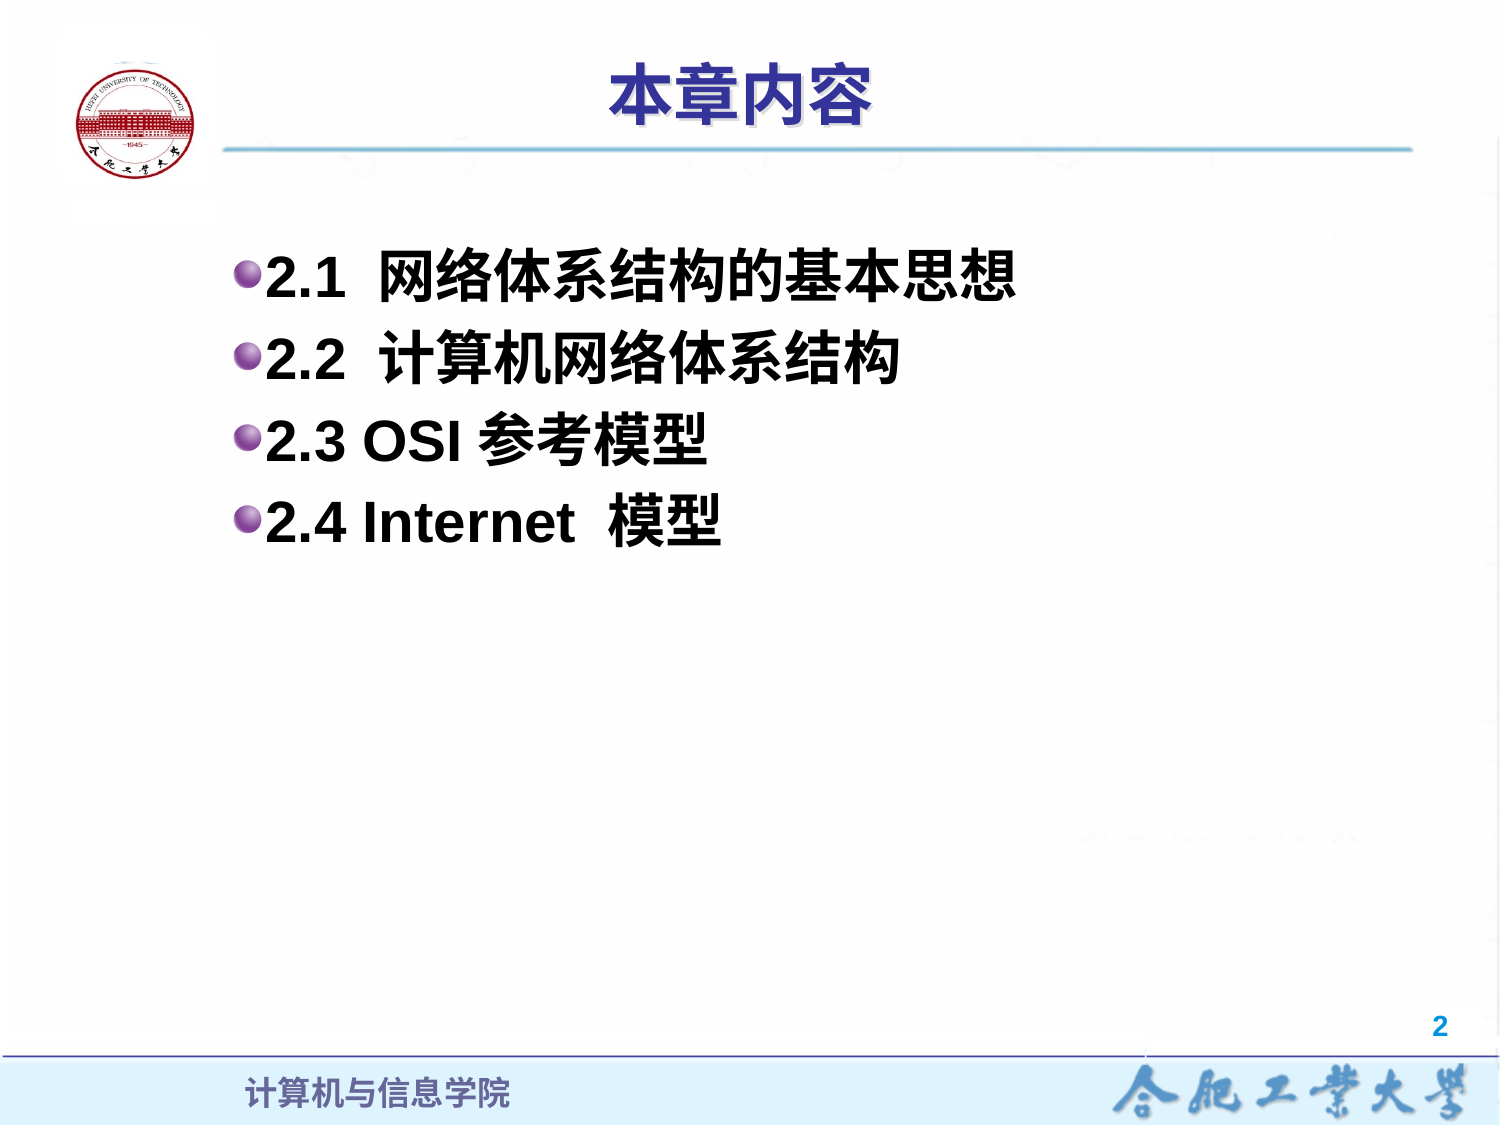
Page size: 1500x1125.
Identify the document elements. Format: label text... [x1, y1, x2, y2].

picture [0, 0, 1500, 1125]
list 2.1 网络体系结构的基本思想 2.2 计算机网络体系结构 2.3 OSI参考模型 2.4 Internet 模型 [218, 231, 1431, 570]
title 本章内容 [159, 36, 1322, 149]
